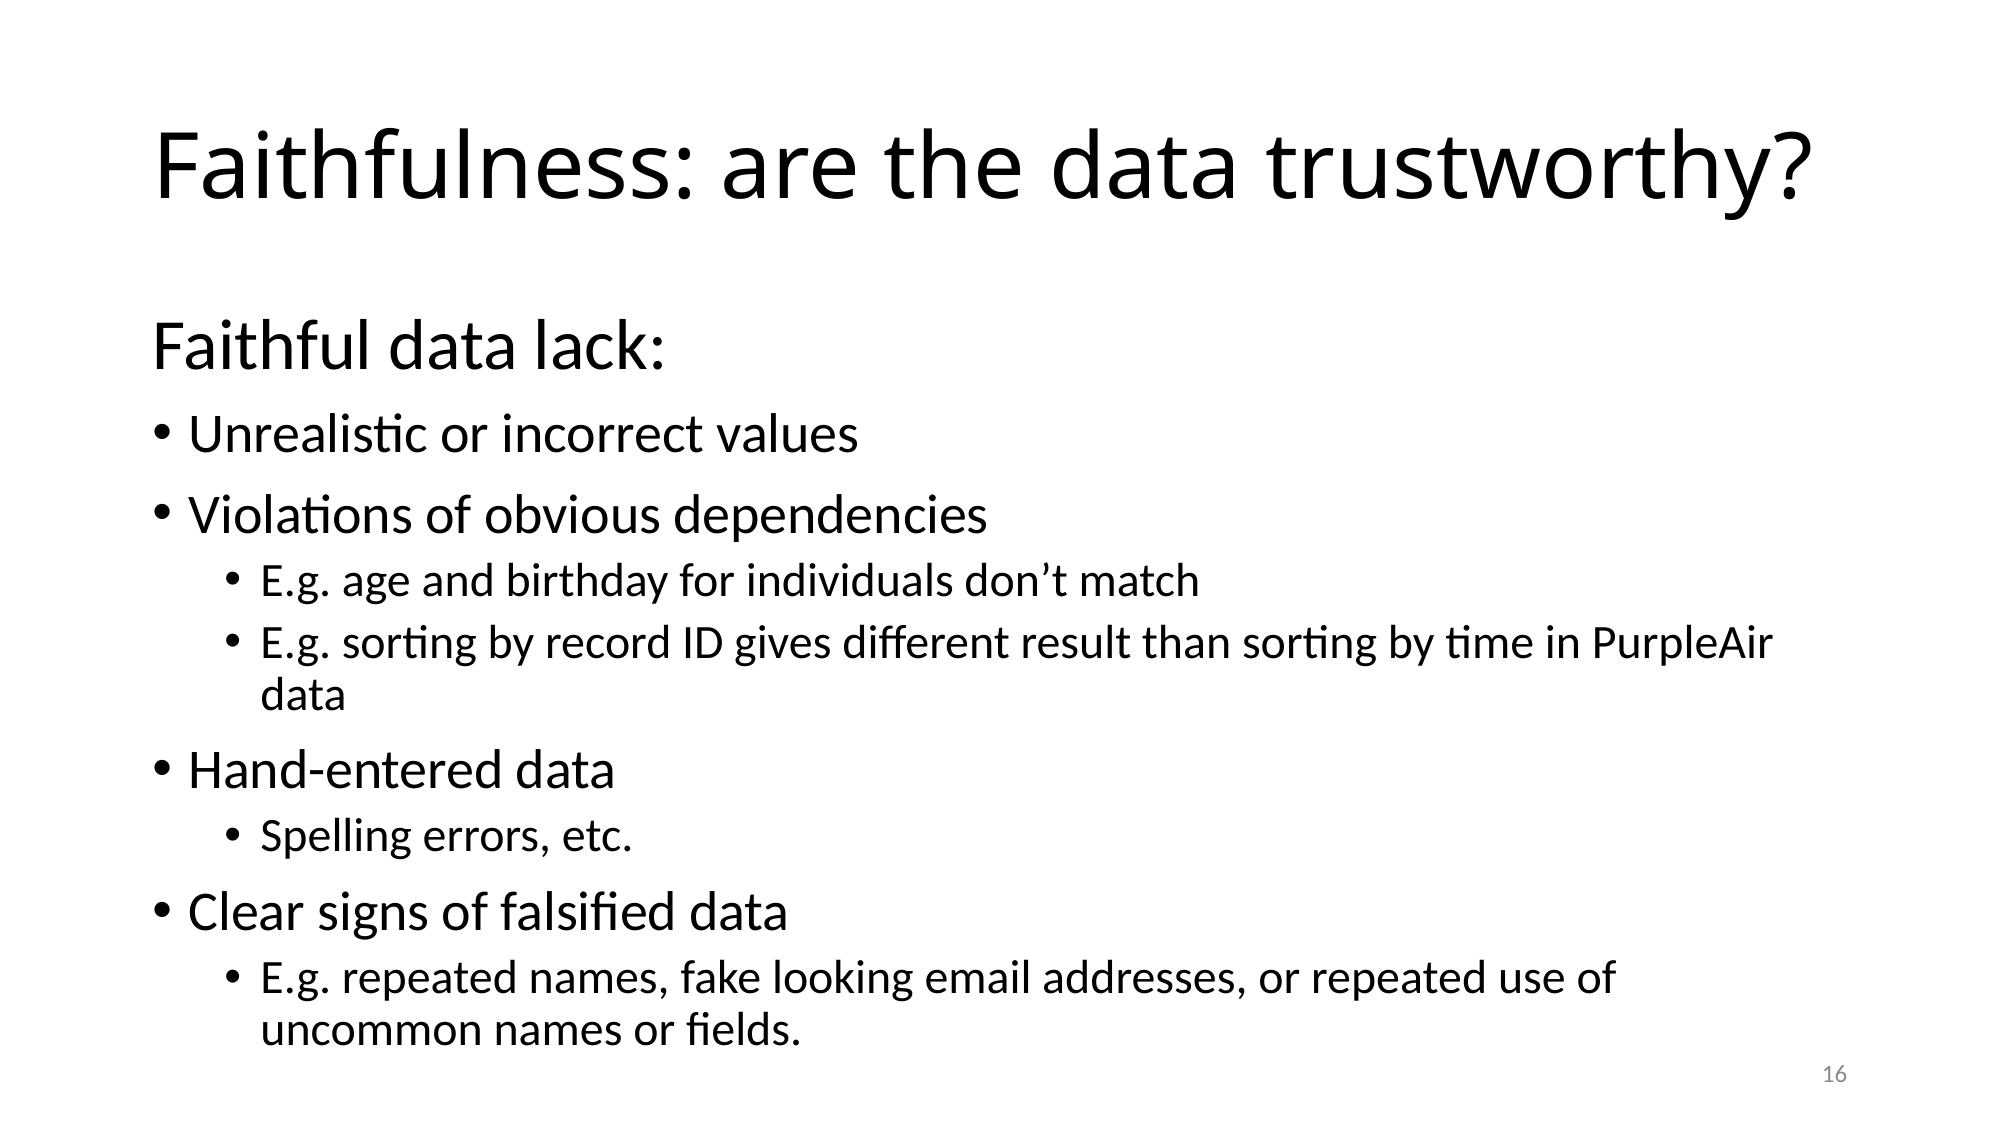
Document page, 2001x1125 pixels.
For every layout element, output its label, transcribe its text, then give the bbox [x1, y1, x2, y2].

slide_number 16 [1412, 1042, 1863, 1103]
title Faithfulness: are the data trustworthy? [137, 59, 1863, 278]
list Faithful data lack: Unrealistic or incorrect values Violations of obvious dependencies E.g. age and birthday for individuals don’t match E.g. sorting by record ID gives different result than sorting by time in PurpleAir data Hand-entered data Spelling errors, etc. Clear signs of falsified data E.g. repeated names, fake looking email addresses, or repeated use of uncommon names or fields. [137, 299, 1863, 1066]
